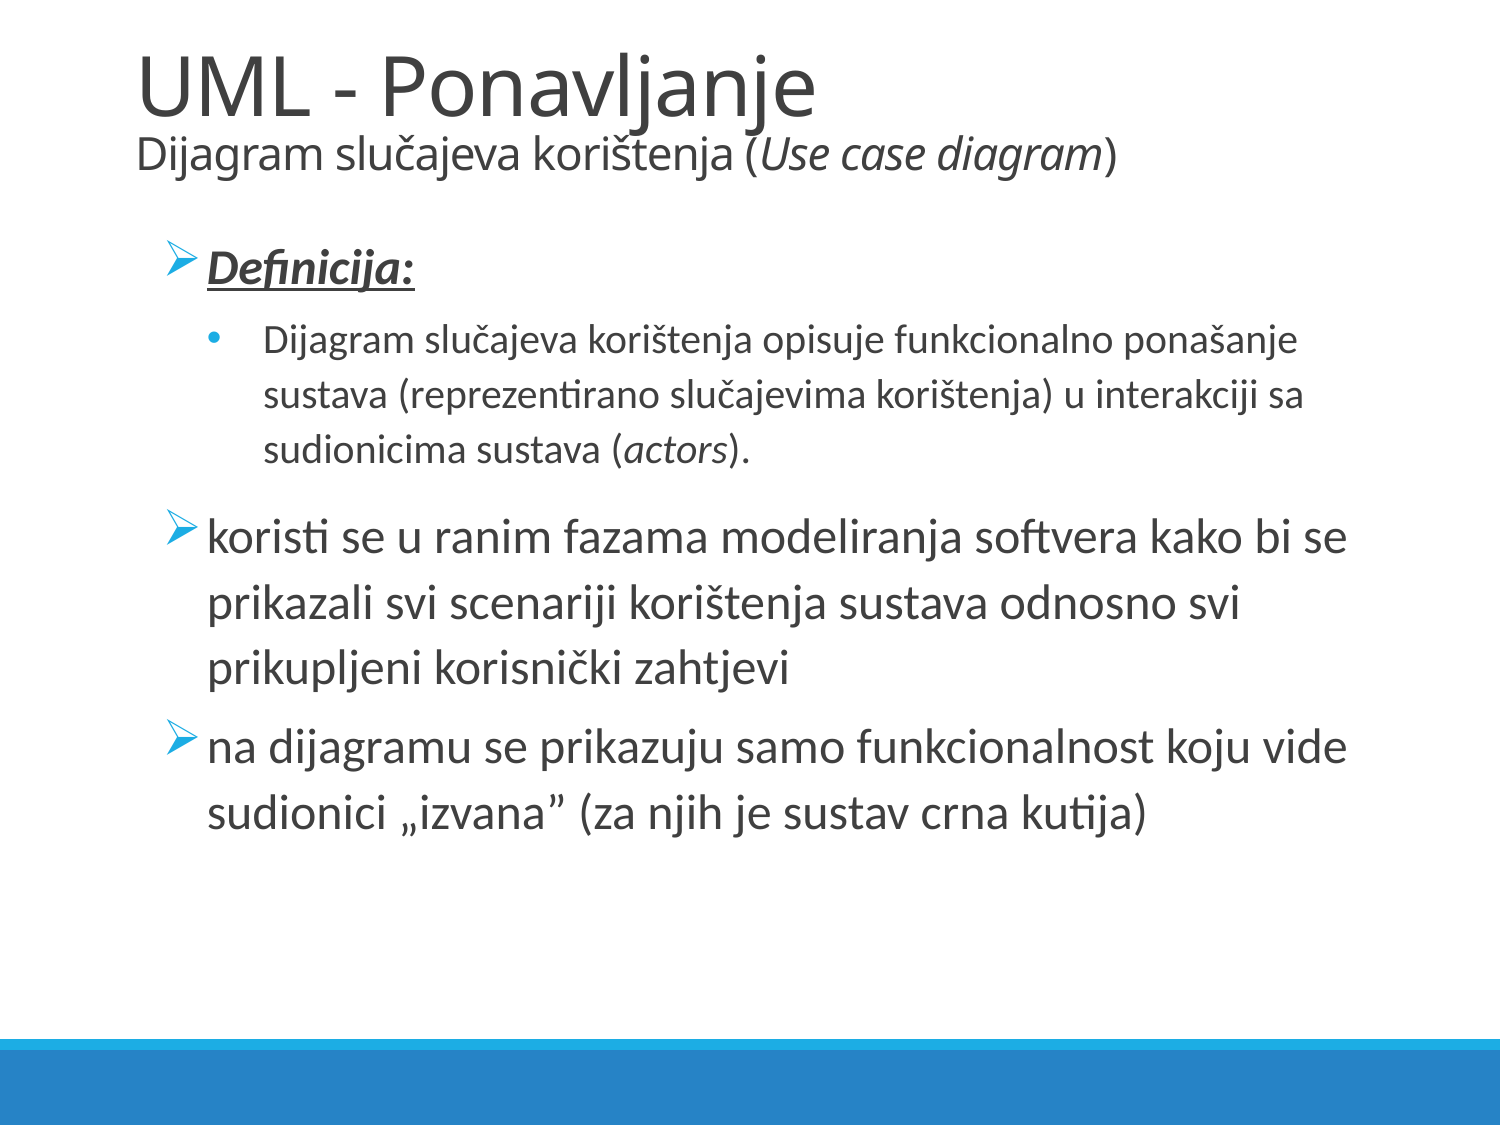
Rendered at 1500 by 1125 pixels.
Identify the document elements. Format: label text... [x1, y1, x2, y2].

title UML - Ponavljanje Dijagram slučajeva korištenja (Use case diagram) [135, 40, 1373, 190]
list Definicija: Dijagram slučajeva korištenja opisuje funkcionalno ponašanje sustava (reprezentirano slučajevima korištenja) u interakciji sa sudionicima sustava (actors). koristi se u ranim fazama modeliranja softvera kako bi se prikazali svi scenariji korištenja sustava odnosno svi prikupljeni korisnički zahtjevi na dijagramu se prikazuju samo funkcionalnost koju vide sudionici „izvana” (za njih je sustav crna kutija) [162, 221, 1401, 1009]
